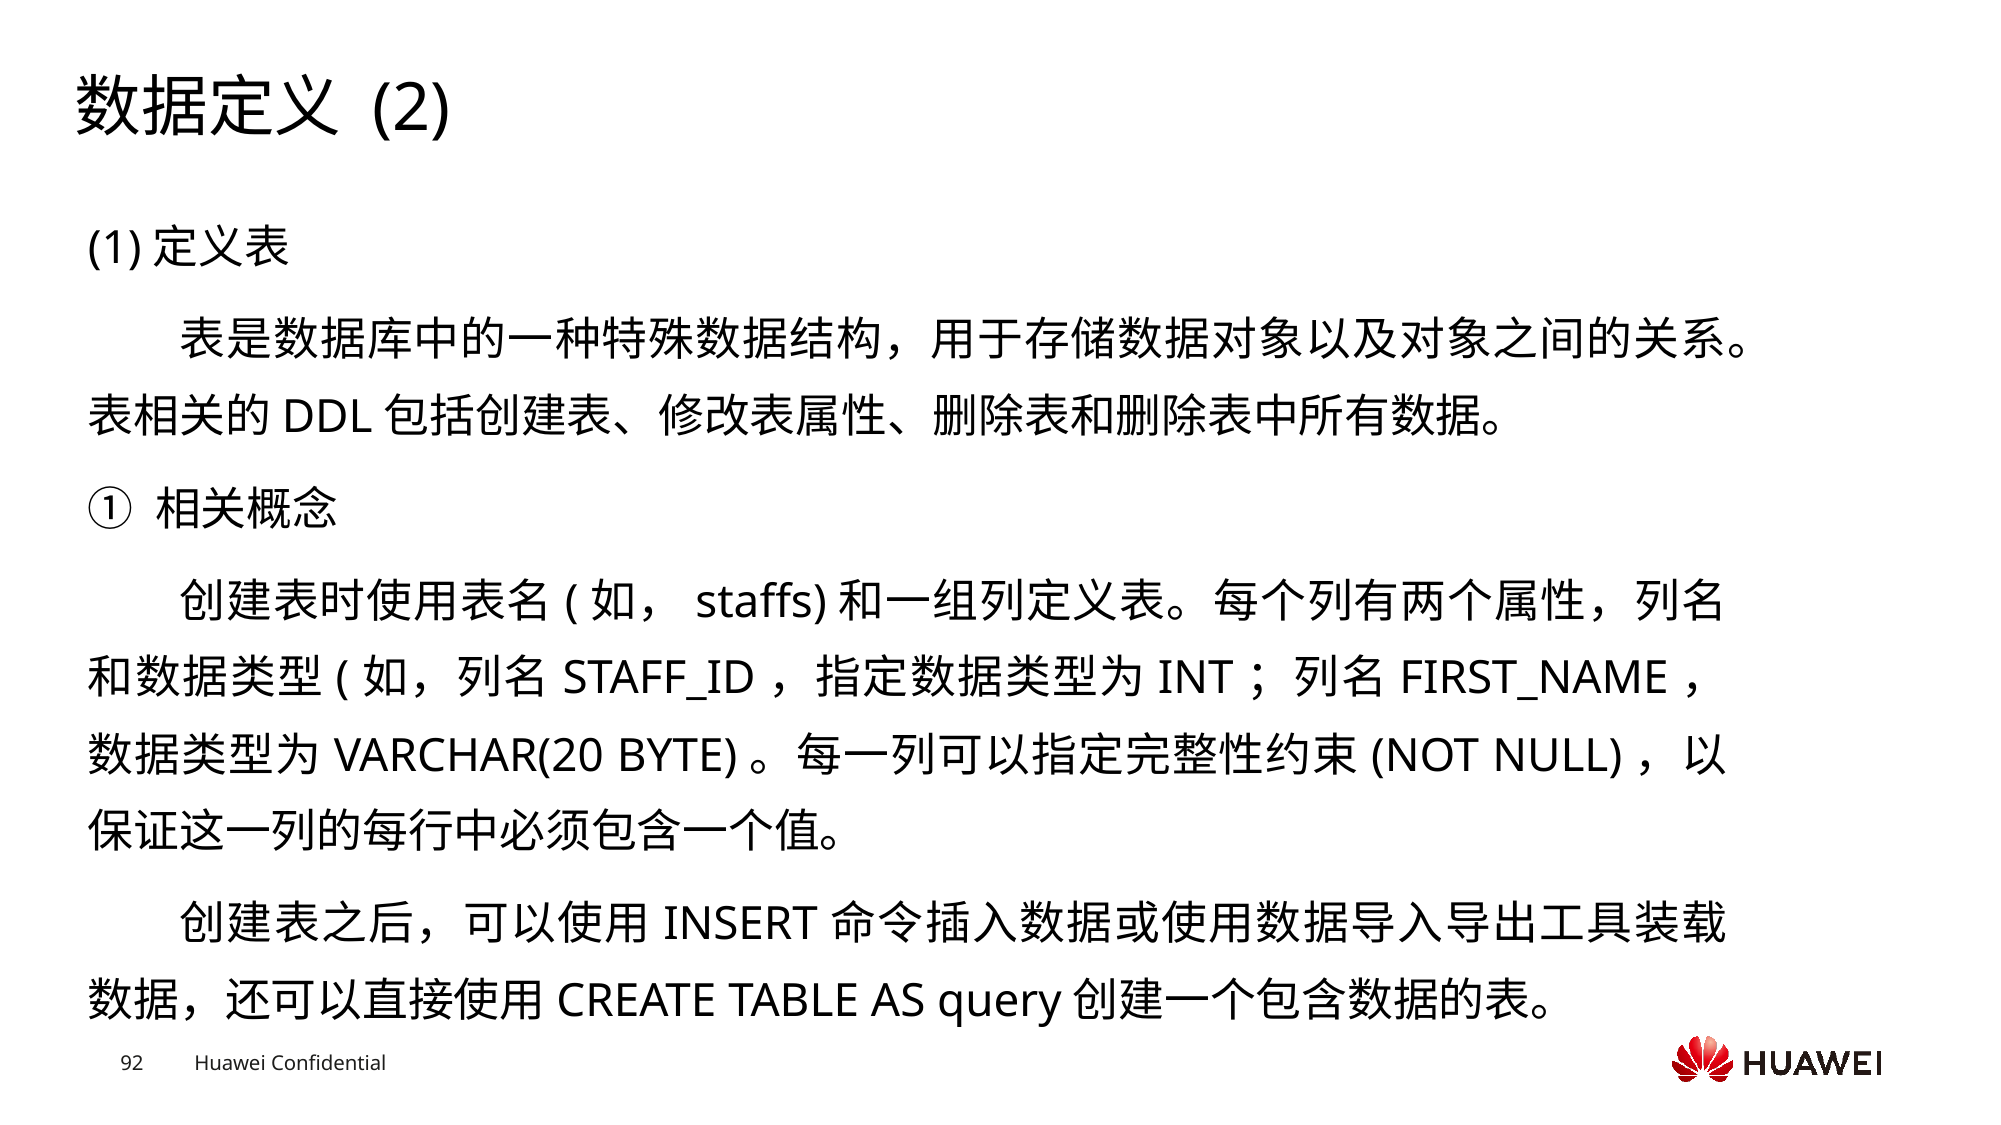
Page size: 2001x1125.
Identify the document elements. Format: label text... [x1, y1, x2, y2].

title 数据定义 (2) [74, 73, 1928, 238]
list (1)定义表 表是数据库中的一种特殊数据结构，用于存储数据对象以及对象之间的关系。表相关的DDL包括创建表、修改表属性、删除表和删除表中所有数据。 ① 相关概念 创建表时使用表名(如，staffs)和一组列定义表。每个列有两个属性，列名和数据类型(如，列名STAFF_ID，指定数据类型为INT；列名FIRST_NAME，数据类型为VARCHAR(20 BYTE)。每一列可以指定完整性约束(NOT NULL)，以保证这一列的每行中必须包含一个值。 创建表之后，可以使用INSERT命令插入数据或使用数据导入导出工具装载数据，还可以直接使用CREATE TABLE AS query创建一个包含数据的表。 [74, 189, 1741, 860]
picture [1672, 1036, 1881, 1082]
